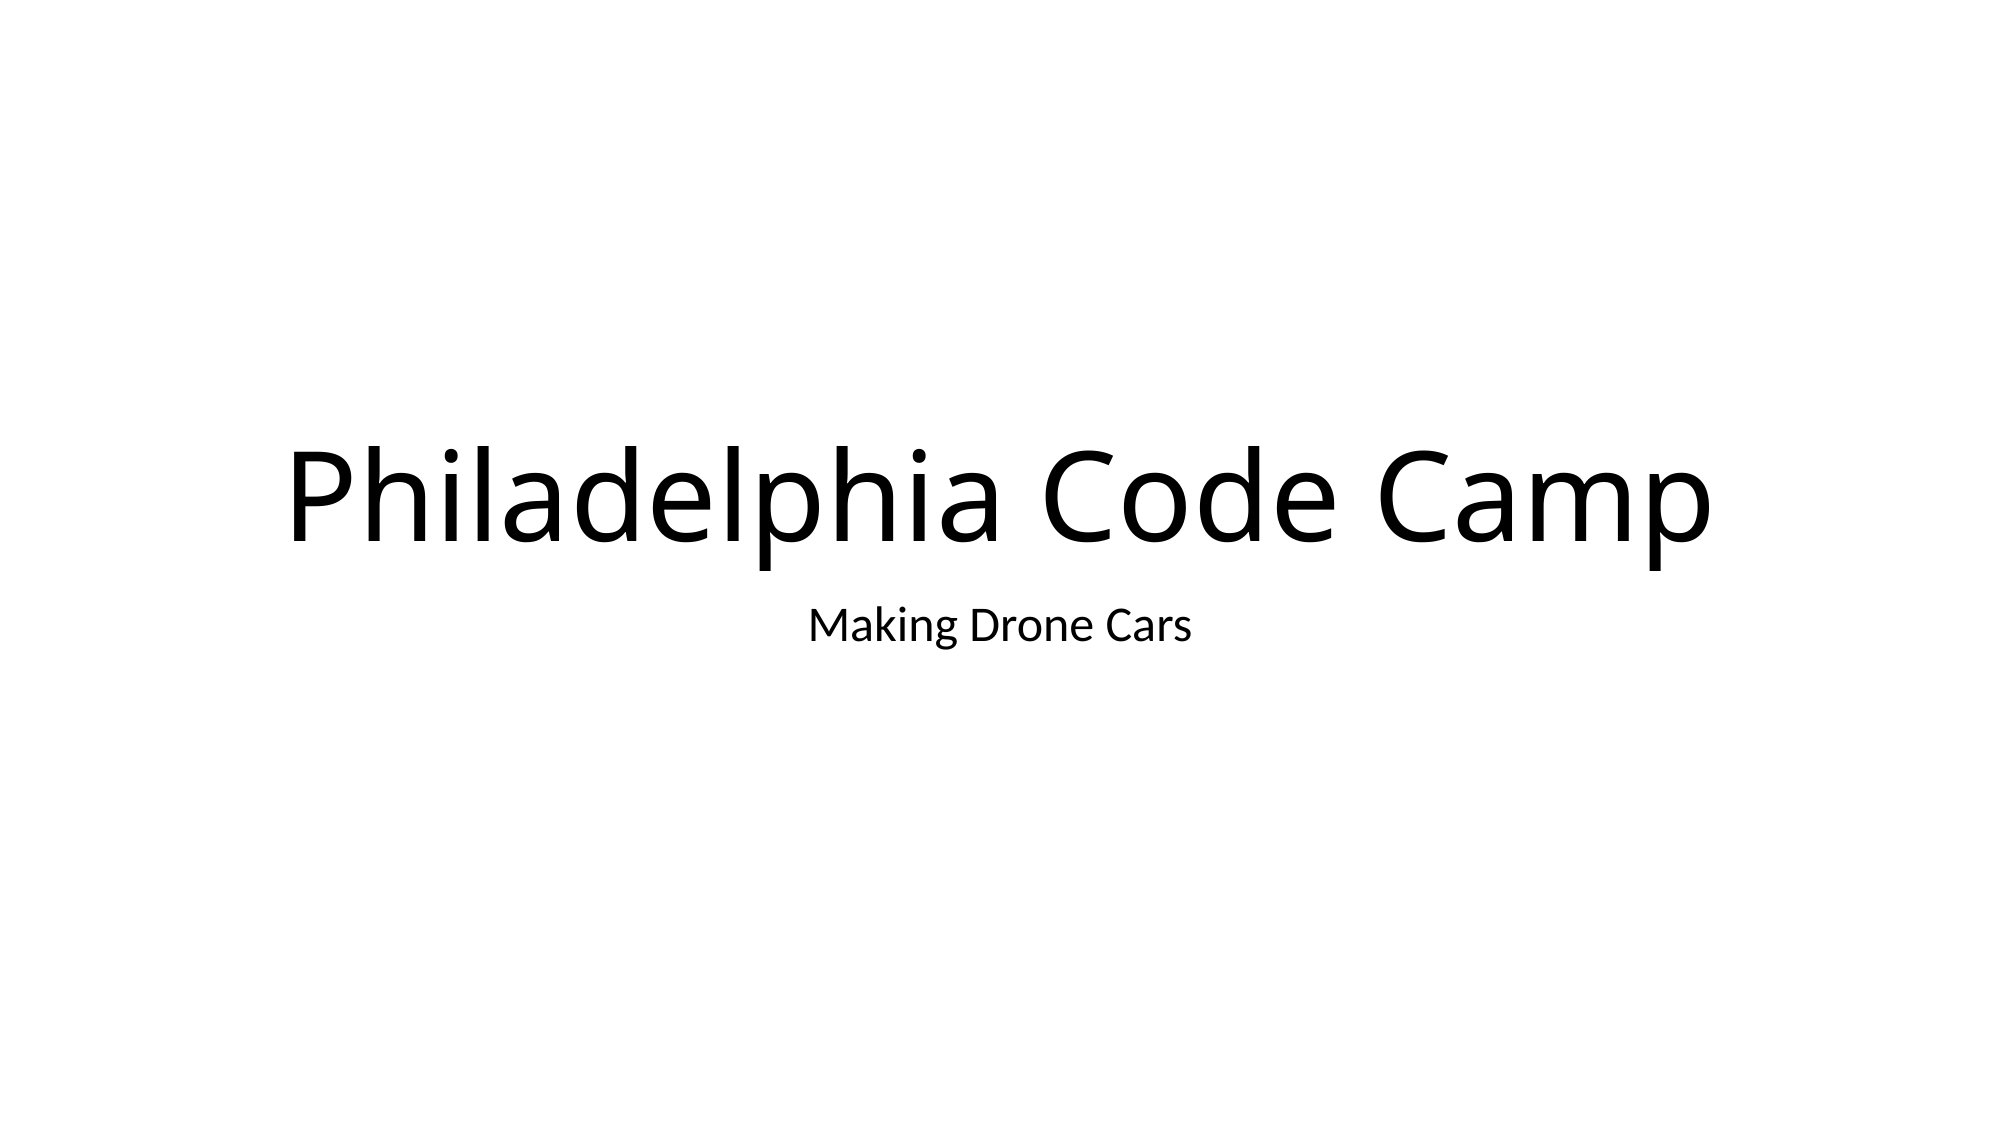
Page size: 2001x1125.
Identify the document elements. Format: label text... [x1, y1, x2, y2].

subtitle Making Drone Cars [249, 590, 1750, 863]
title Philadelphia Code Camp [249, 184, 1750, 576]
